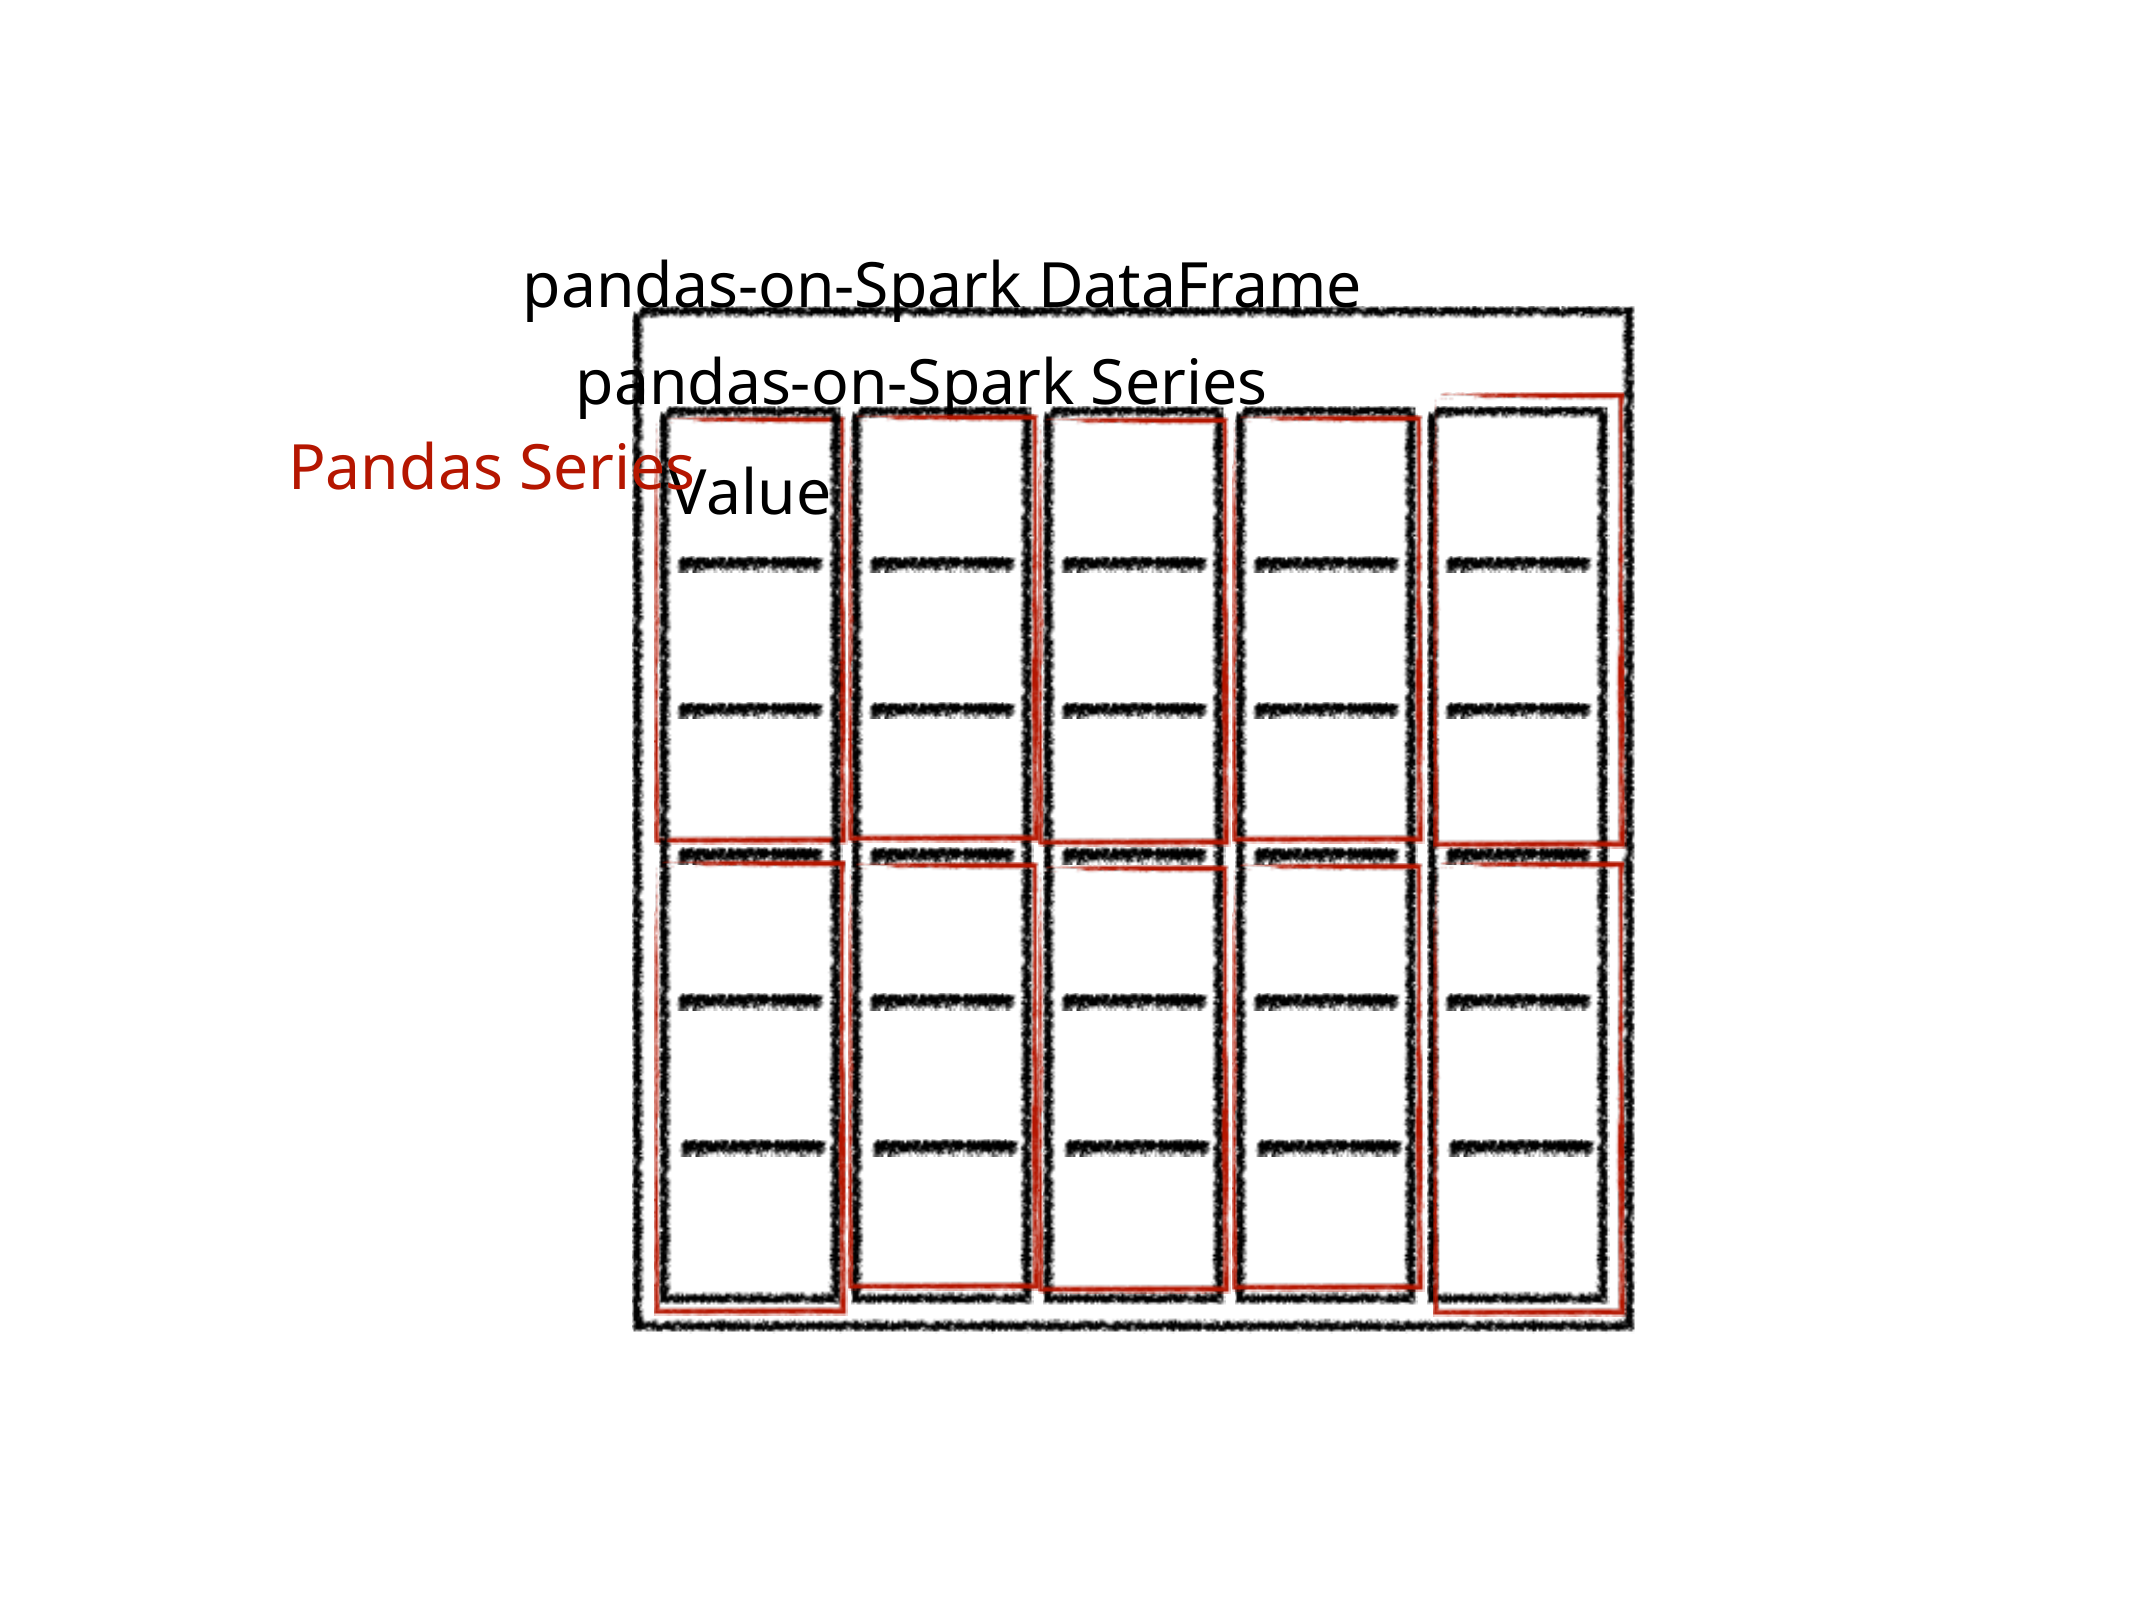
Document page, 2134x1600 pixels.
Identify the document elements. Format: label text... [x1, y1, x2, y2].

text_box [659, 405, 843, 859]
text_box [1235, 1292, 1419, 1307]
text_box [1427, 405, 1611, 1307]
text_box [1043, 1295, 1227, 1307]
text_box Pandas Series [279, 419, 632, 511]
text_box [851, 1291, 1035, 1307]
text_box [1235, 405, 1419, 415]
text_box pandas-on-Spark Series [567, 333, 632, 419]
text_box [1043, 405, 1227, 417]
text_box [851, 405, 1035, 414]
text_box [1235, 844, 1419, 863]
text_box pandas-on-Spark DataFrame [514, 236, 1371, 328]
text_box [1043, 847, 1227, 865]
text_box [851, 843, 1035, 861]
picture [632, 305, 1638, 1335]
